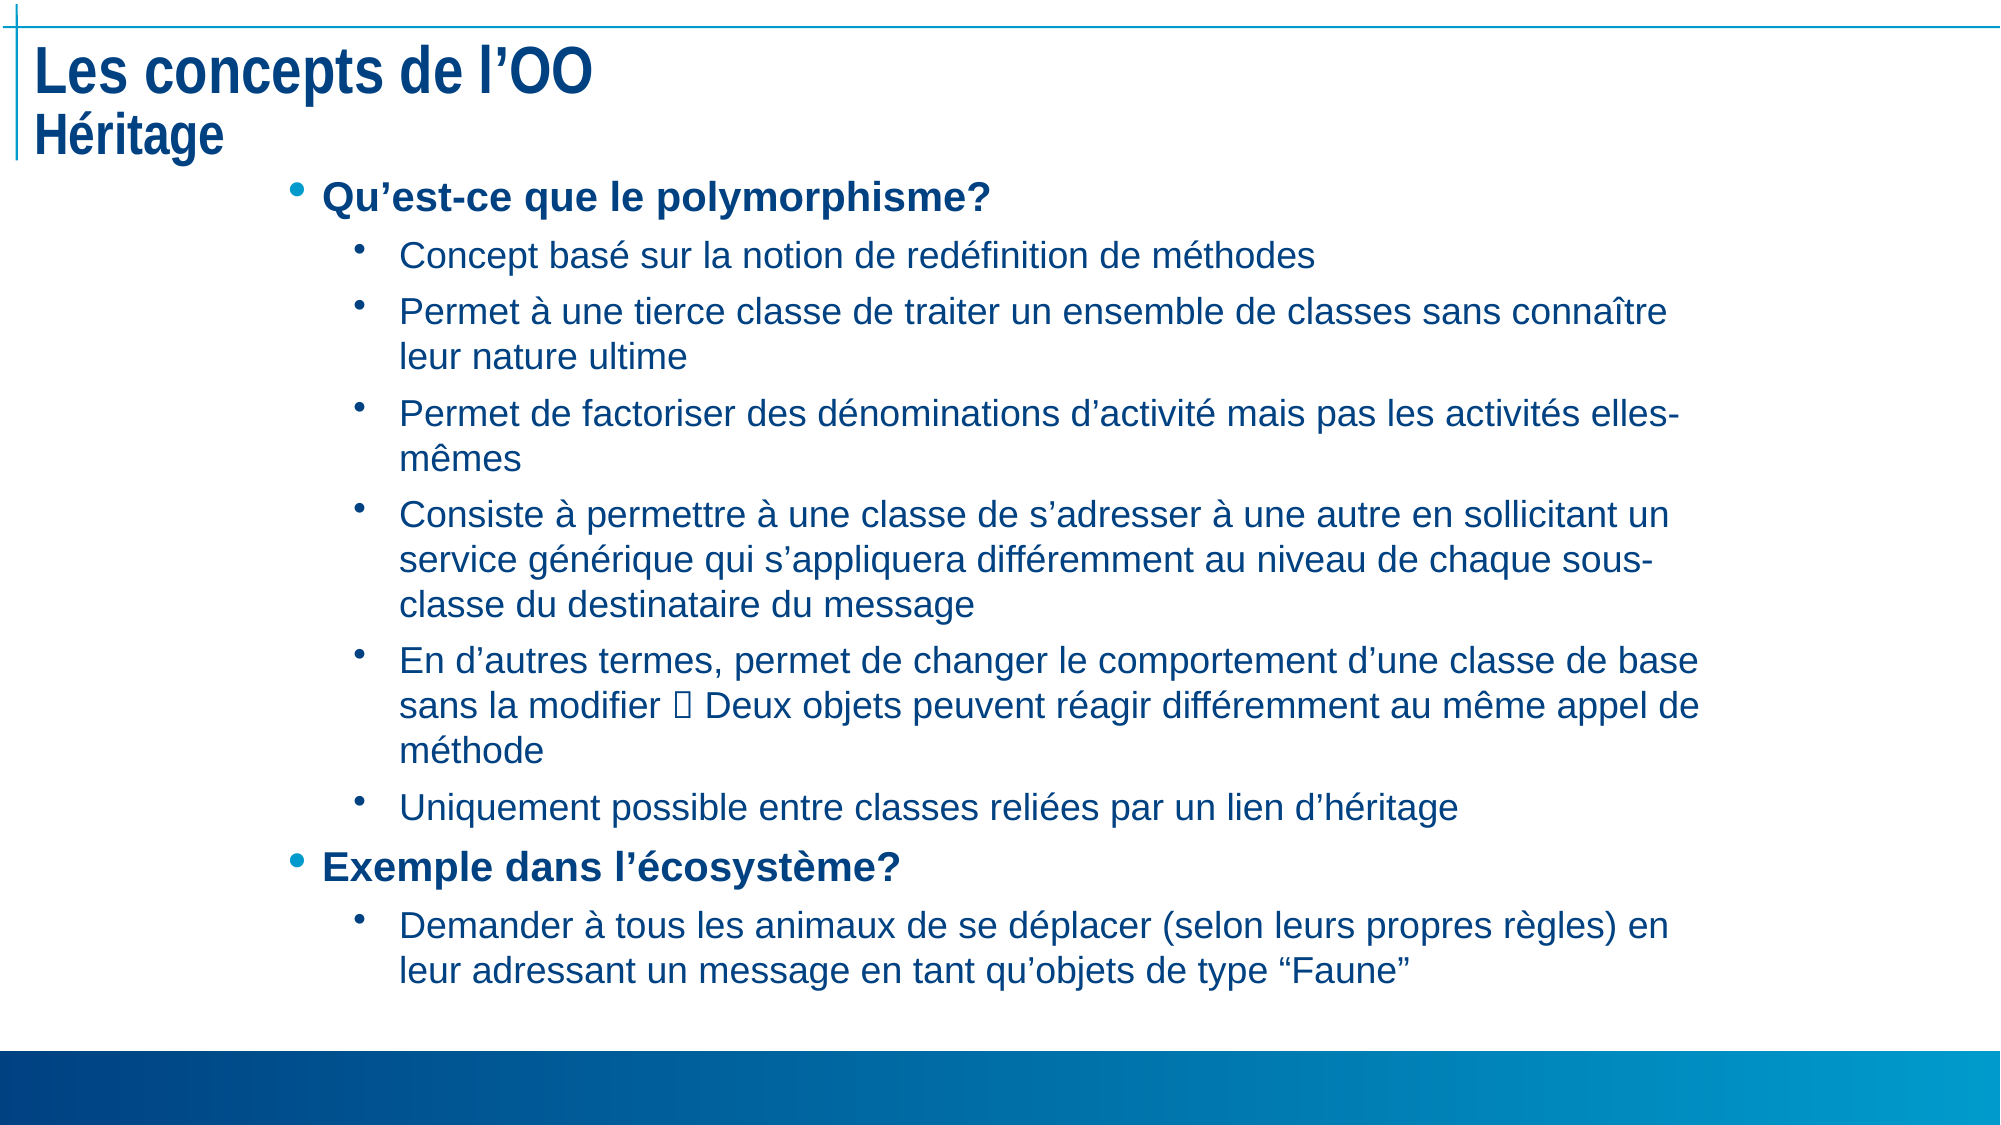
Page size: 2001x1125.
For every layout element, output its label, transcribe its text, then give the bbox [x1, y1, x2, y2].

list Qu’est-ce que le polymorphisme? Concept basé sur la notion de redéfinition de méthodes Permet à une tierce classe de traiter un ensemble de classes sans connaître leur nature ultime Permet de factoriser des dénominations d’activité mais pas les activités elles-mêmes Consiste à permettre à une classe de s’adresser à une autre en sollicitant un service générique qui s’appliquera différemment au niveau de chaque sous-classe du destinataire du message En d’autres termes, permet de changer le comportement d’une classe de base sans la modifier  Deux objets peuvent réagir différemment au même appel de méthode Uniquement possible entre classes reliées par un lien d’héritage Exemple dans l’écosystème? Demander à tous les animaux de se déplacer (selon leurs propres règles) en leur adressant un message en tant qu’objets de type “Faune” [275, 162, 1725, 1038]
picture [933, 1051, 943, 1125]
title Les concepts de l’OO Héritage [19, 33, 1987, 185]
